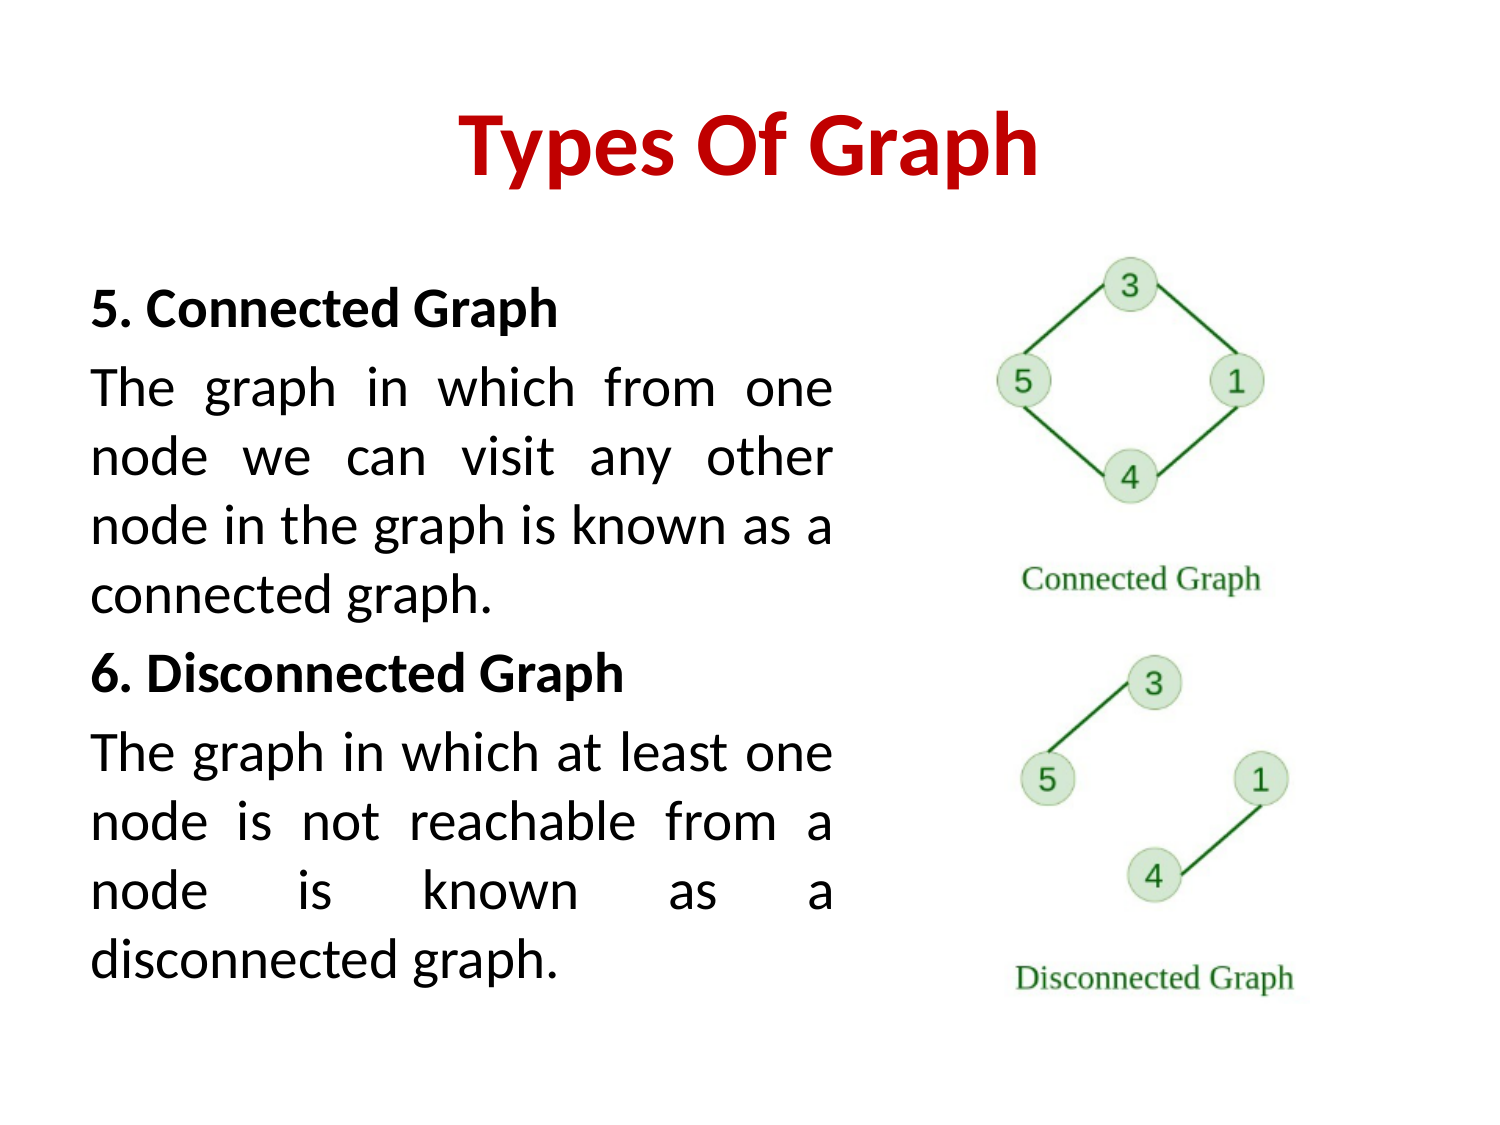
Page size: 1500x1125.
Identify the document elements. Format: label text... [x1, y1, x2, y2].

list 5. Connected Graph The graph in which from one node we can visit any other node in the graph is known as a connected graph. 6. Disconnected Graph The graph in which at least one node is not reachable from a node is known as a disconnected graph. [75, 262, 850, 1005]
picture [974, 649, 1310, 1004]
picture [974, 237, 1282, 612]
title Types Of Graph [75, 45, 1425, 233]
